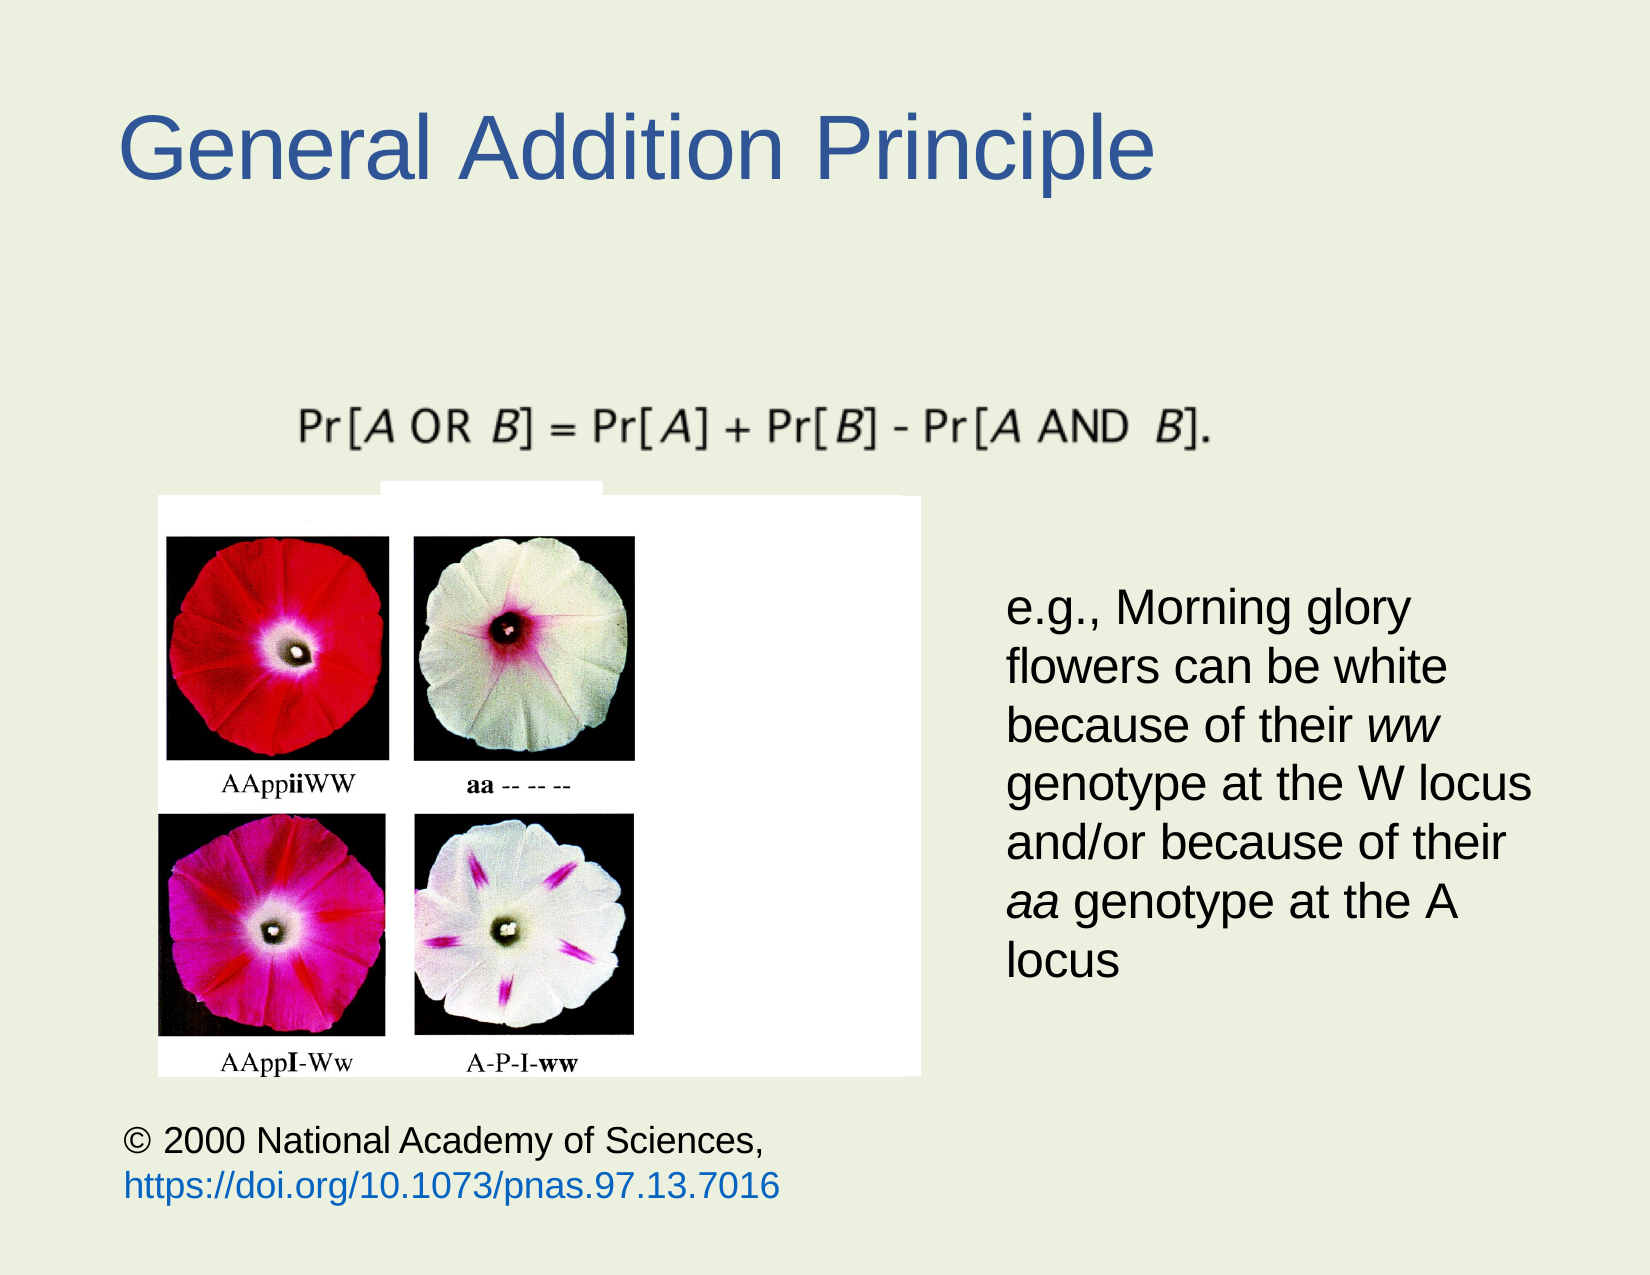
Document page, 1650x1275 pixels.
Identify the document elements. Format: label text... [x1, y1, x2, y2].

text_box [157, 350, 1361, 1077]
text_box e.g., Morning glory flowers can be white because of their ww genotype at the W locus and/or because of their aa genotype at the A locus [1365, 575, 1563, 989]
title General Addition Principle [117, 87, 1362, 199]
text_box © 2000 National Academy of Sciences, https://doi.org/10.1073/pnas.97.13.7016 [121, 1115, 1019, 1207]
